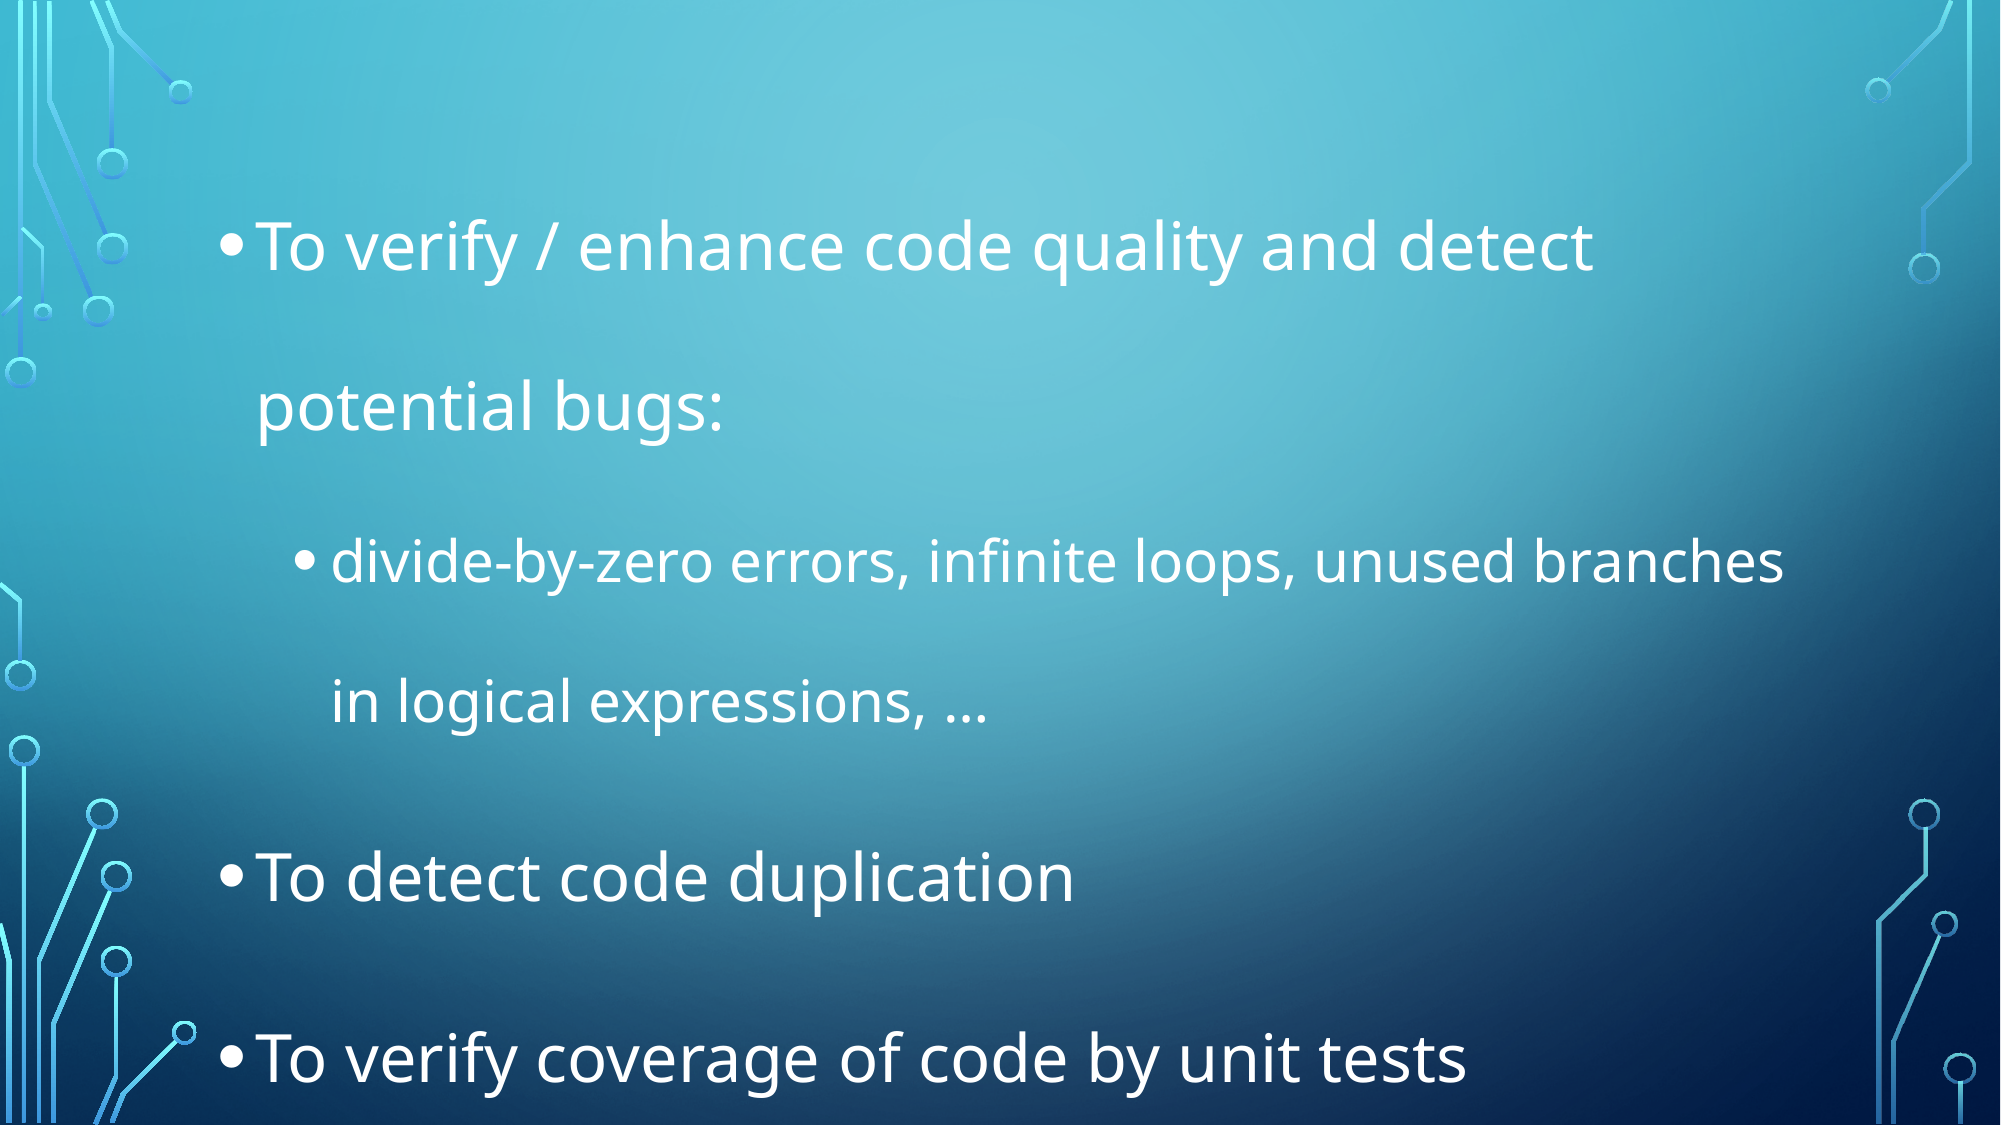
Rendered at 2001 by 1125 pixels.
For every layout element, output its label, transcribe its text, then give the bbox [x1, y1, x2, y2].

list To verify / enhance code quality and detect potential bugs: divide-by-zero errors, infinite loops, unused branches in logical expressions, … To detect code duplication To verify coverage of code by unit tests [202, 116, 1828, 1125]
